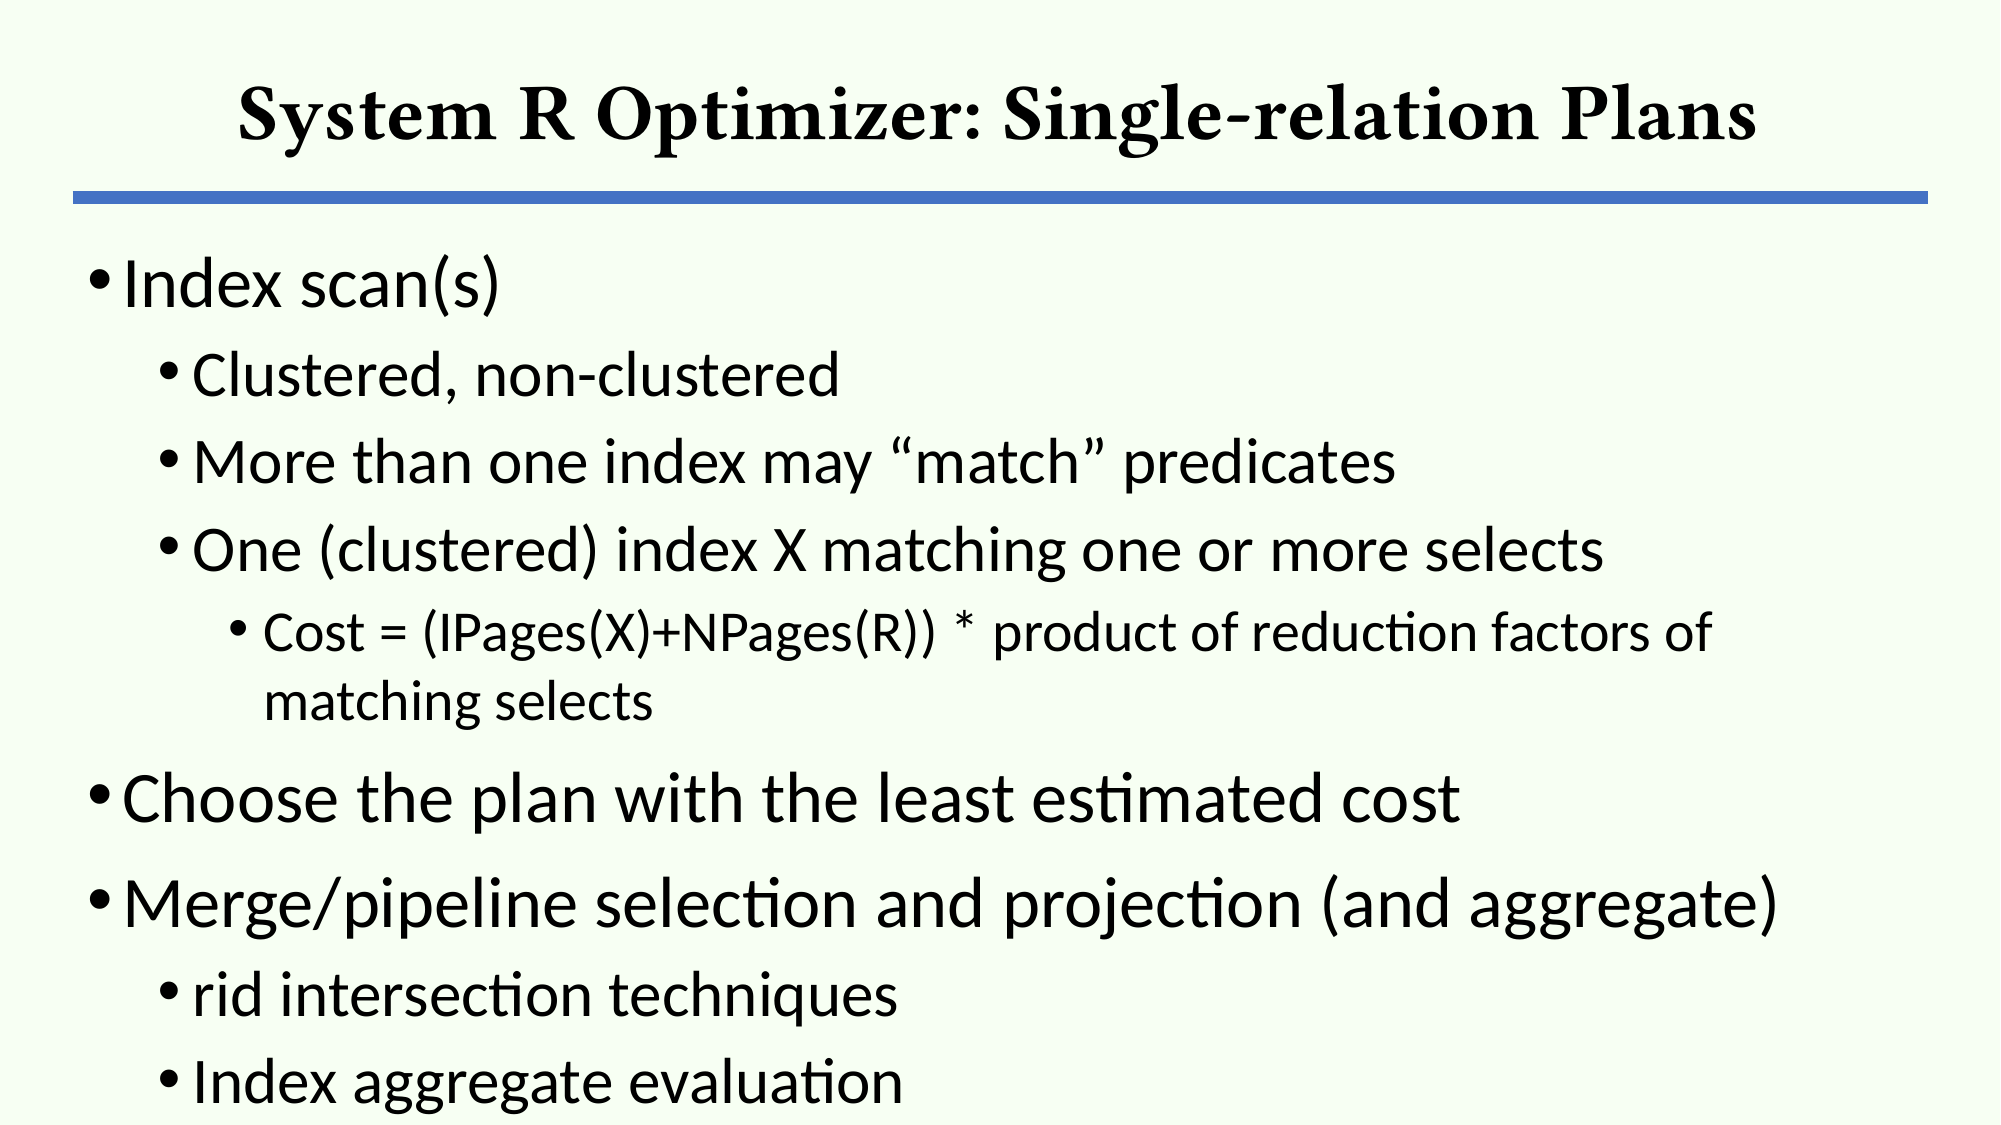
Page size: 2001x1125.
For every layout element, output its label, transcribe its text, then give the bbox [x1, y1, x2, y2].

list Index scan(s) Clustered, non-clustered More than one index may “match” predicates One (clustered) index X matching one or more selects Cost = (IPages(X)+NPages(R)) * product of reduction factors of matching selects Choose the plan with the least estimated cost Merge/pipeline selection and projection (and aggregate) rid intersection techniques Index aggregate evaluation [72, 227, 1928, 1125]
title System R Optimizer: Single-relation Plans [72, 35, 1928, 191]
